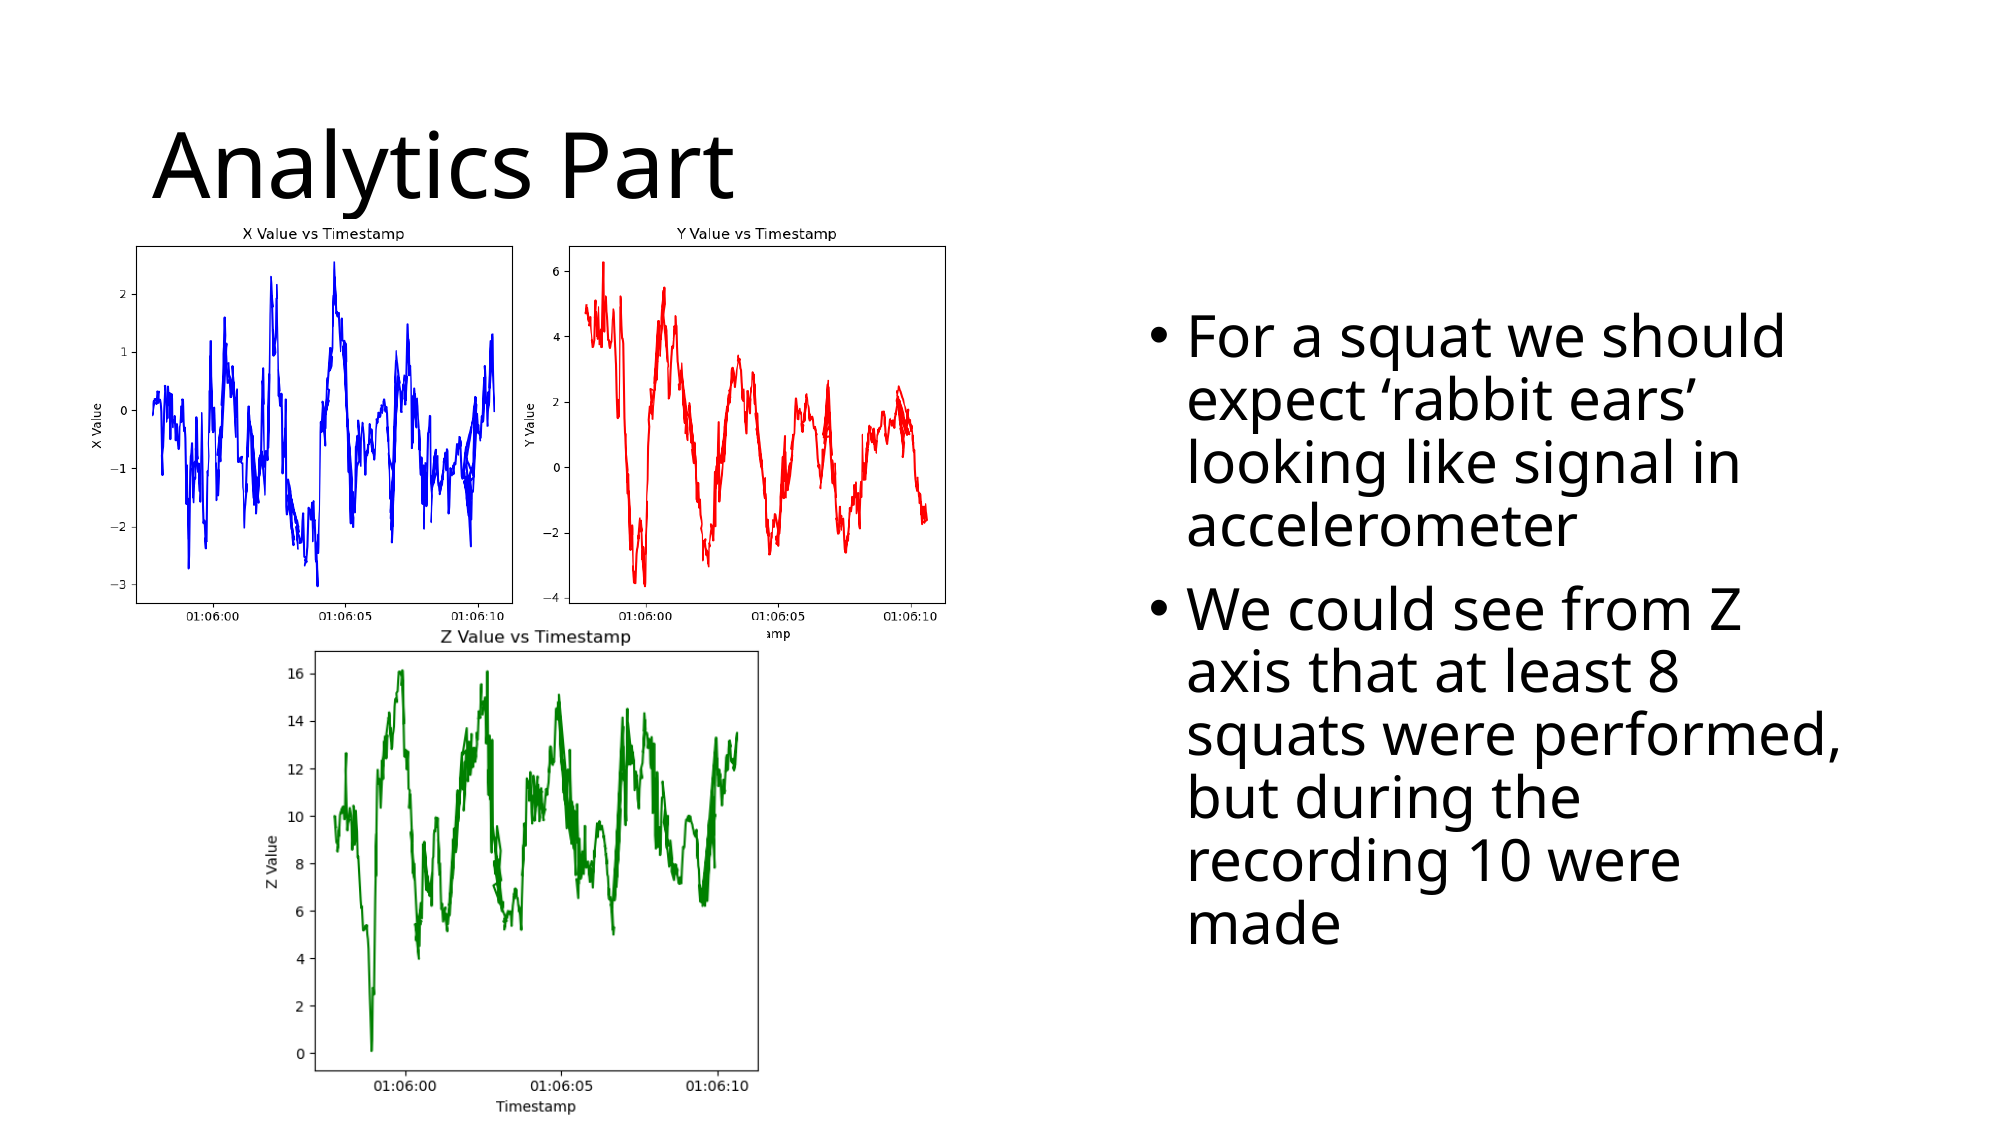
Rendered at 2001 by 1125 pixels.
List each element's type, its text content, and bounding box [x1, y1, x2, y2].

picture [82, 219, 950, 1125]
list For a squat we should expect ‘rabbit ears’ looking like signal in accelerometer We could see from Z axis that at least 8 squats were performed, but during the recording 10 were made [1133, 299, 1863, 1014]
title Analytics Part [137, 59, 1863, 278]
